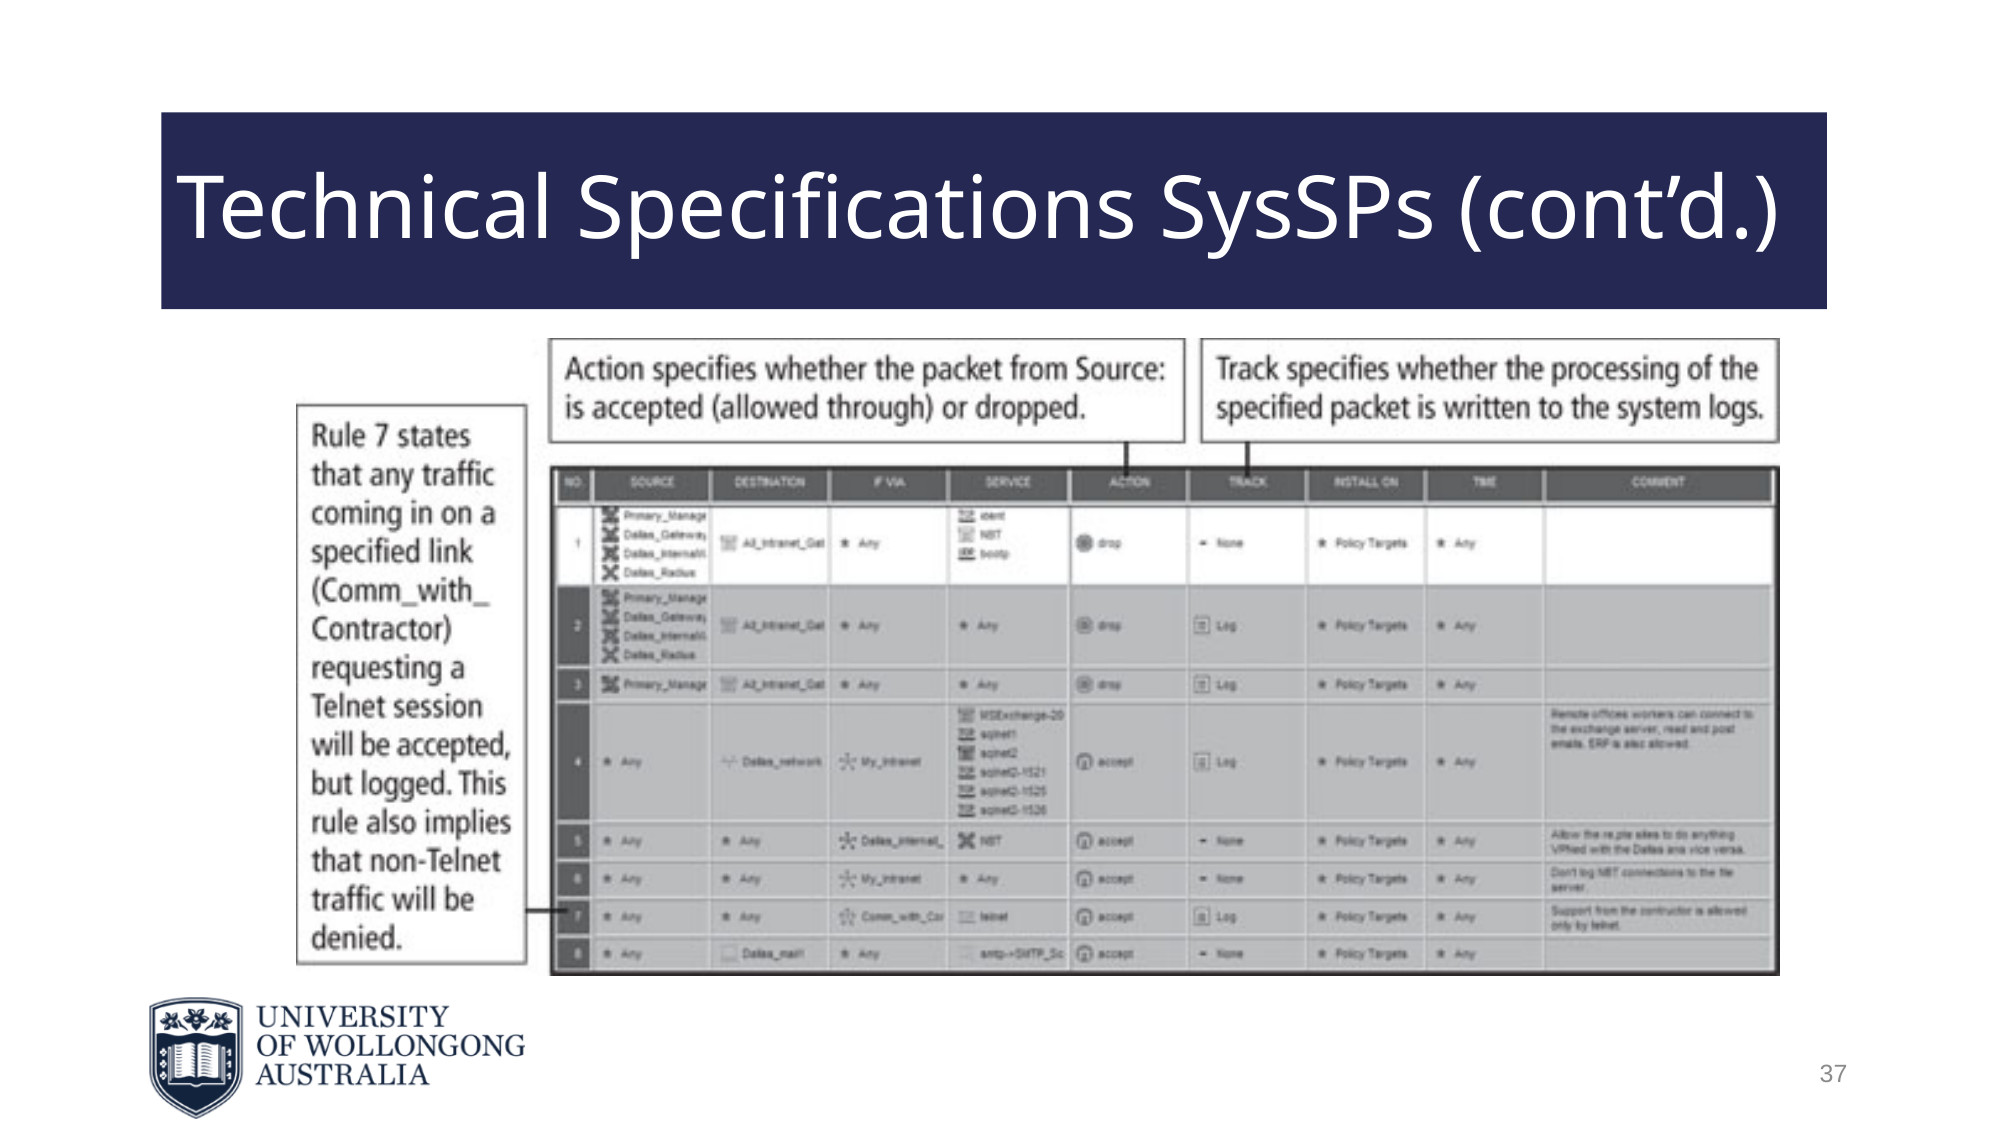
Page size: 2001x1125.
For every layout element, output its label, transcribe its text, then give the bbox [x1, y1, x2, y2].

picture [137, 987, 548, 1125]
slide_number 37 [1412, 1042, 1863, 1103]
picture [296, 338, 1780, 976]
title Technical Specifications SysSPs (cont’d.) [161, 112, 1827, 310]
